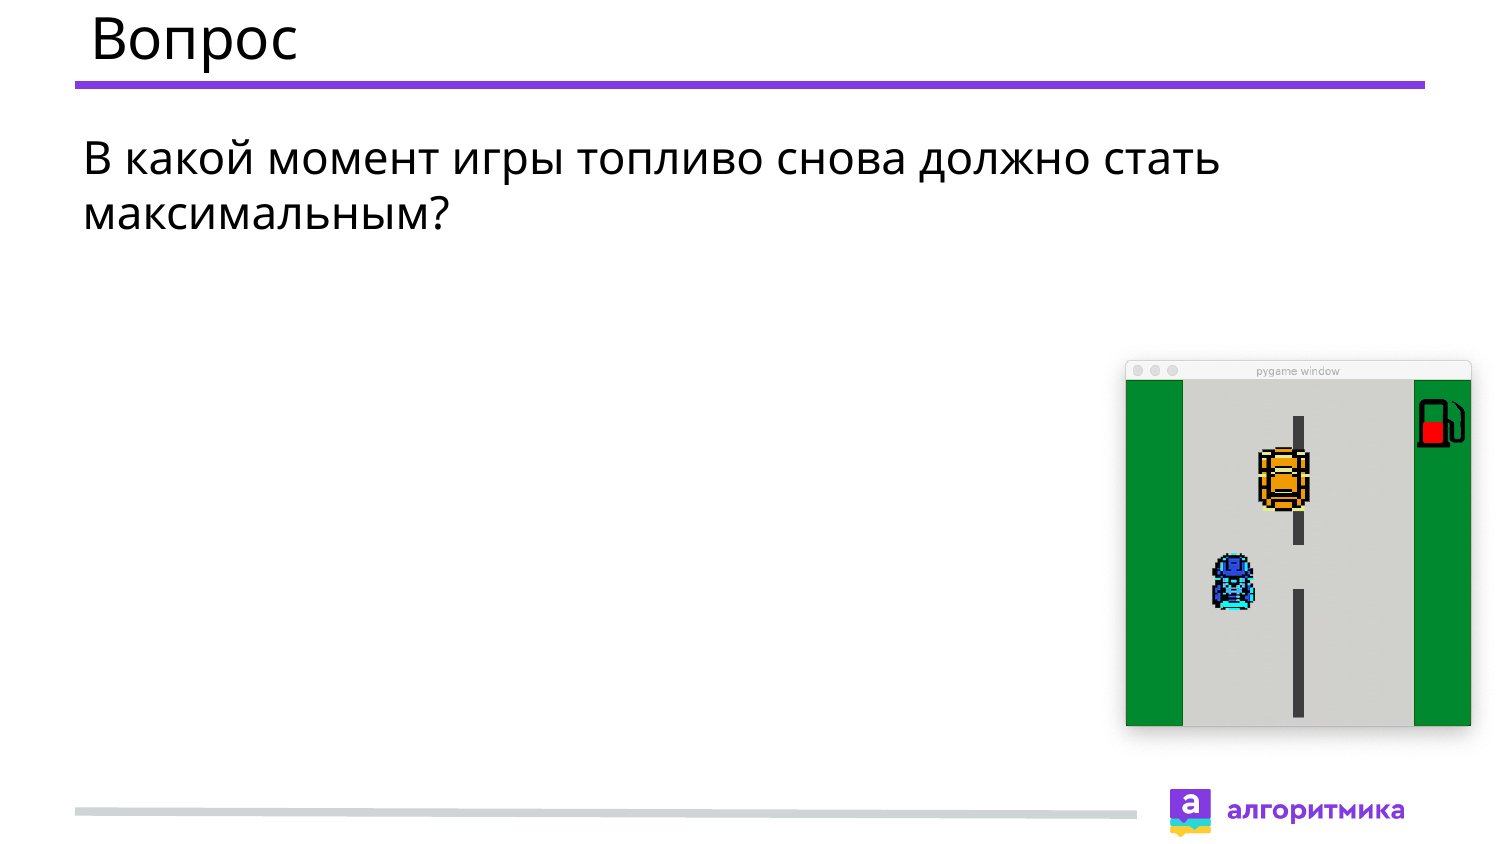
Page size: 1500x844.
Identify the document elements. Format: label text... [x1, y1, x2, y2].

title Вопрос [75, 0, 1425, 73]
picture [1170, 789, 1404, 837]
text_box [1095, 338, 1500, 762]
text_box В какой момент игры топливо снова должно стать максимальным? [67, 121, 1458, 248]
